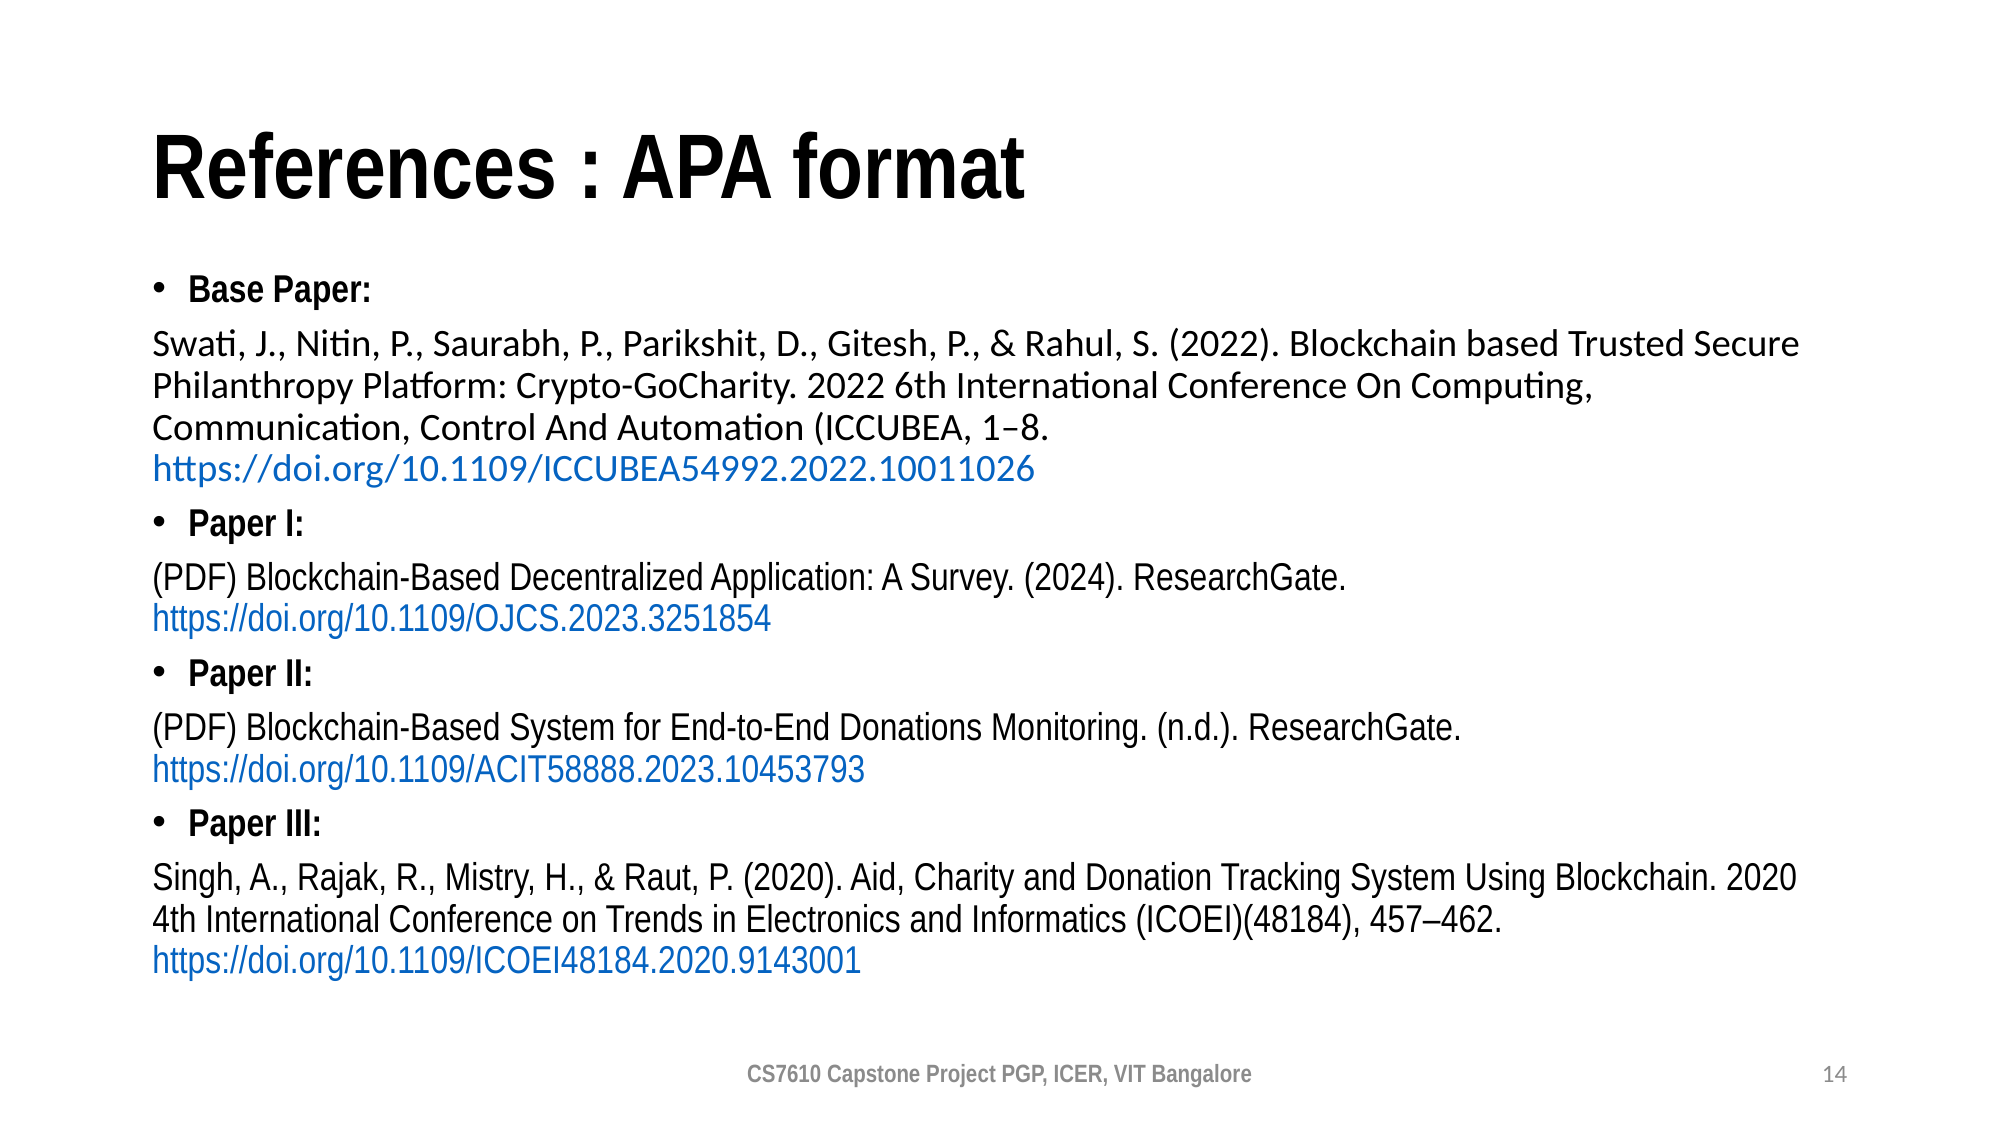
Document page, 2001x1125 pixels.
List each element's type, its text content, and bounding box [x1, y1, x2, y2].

slide_number 14 [1412, 1042, 1863, 1103]
title References : APA format [137, 59, 1863, 261]
text_box Base Paper: Swati, J., Nitin, P., Saurabh, P., Parikshit, D., Gitesh, P., & Rahul, S. (2022). Blockchain based Trusted Secure Philanthropy Platform: Crypto-GoCharity. 2022 6th International Conference On Computing, Communication, Control And Automation (ICCUBEA, 1–8. https://doi.org/10.1109/ICCUBEA54992.2022.10011026 Paper I: (PDF) Blockchain-Based Decentralized Application: A Survey. (2024). ResearchGate. https://doi.org/10.1109/OJCS.2023.3251854 Paper II: (PDF) Blockchain-Based System for End-to-End Donations Monitoring. (n.d.). ResearchGate. https://doi.org/10.1109/ACIT58888.2023.10453793 Paper III: Singh, A., Rajak, R., Mistry, H., & Raut, P. (2020). Aid, Charity and Donation Tracking System Using Blockchain. 2020 4th International Conference on Trends in Electronics and Informatics (ICOEI)(48184), 457–462. https://doi.org/10.1109/ICOEI48184.2020.9143001 [137, 261, 1863, 994]
footer CS7610 Capstone Project PGP, ICER, VIT Bangalore [662, 1042, 1338, 1103]
